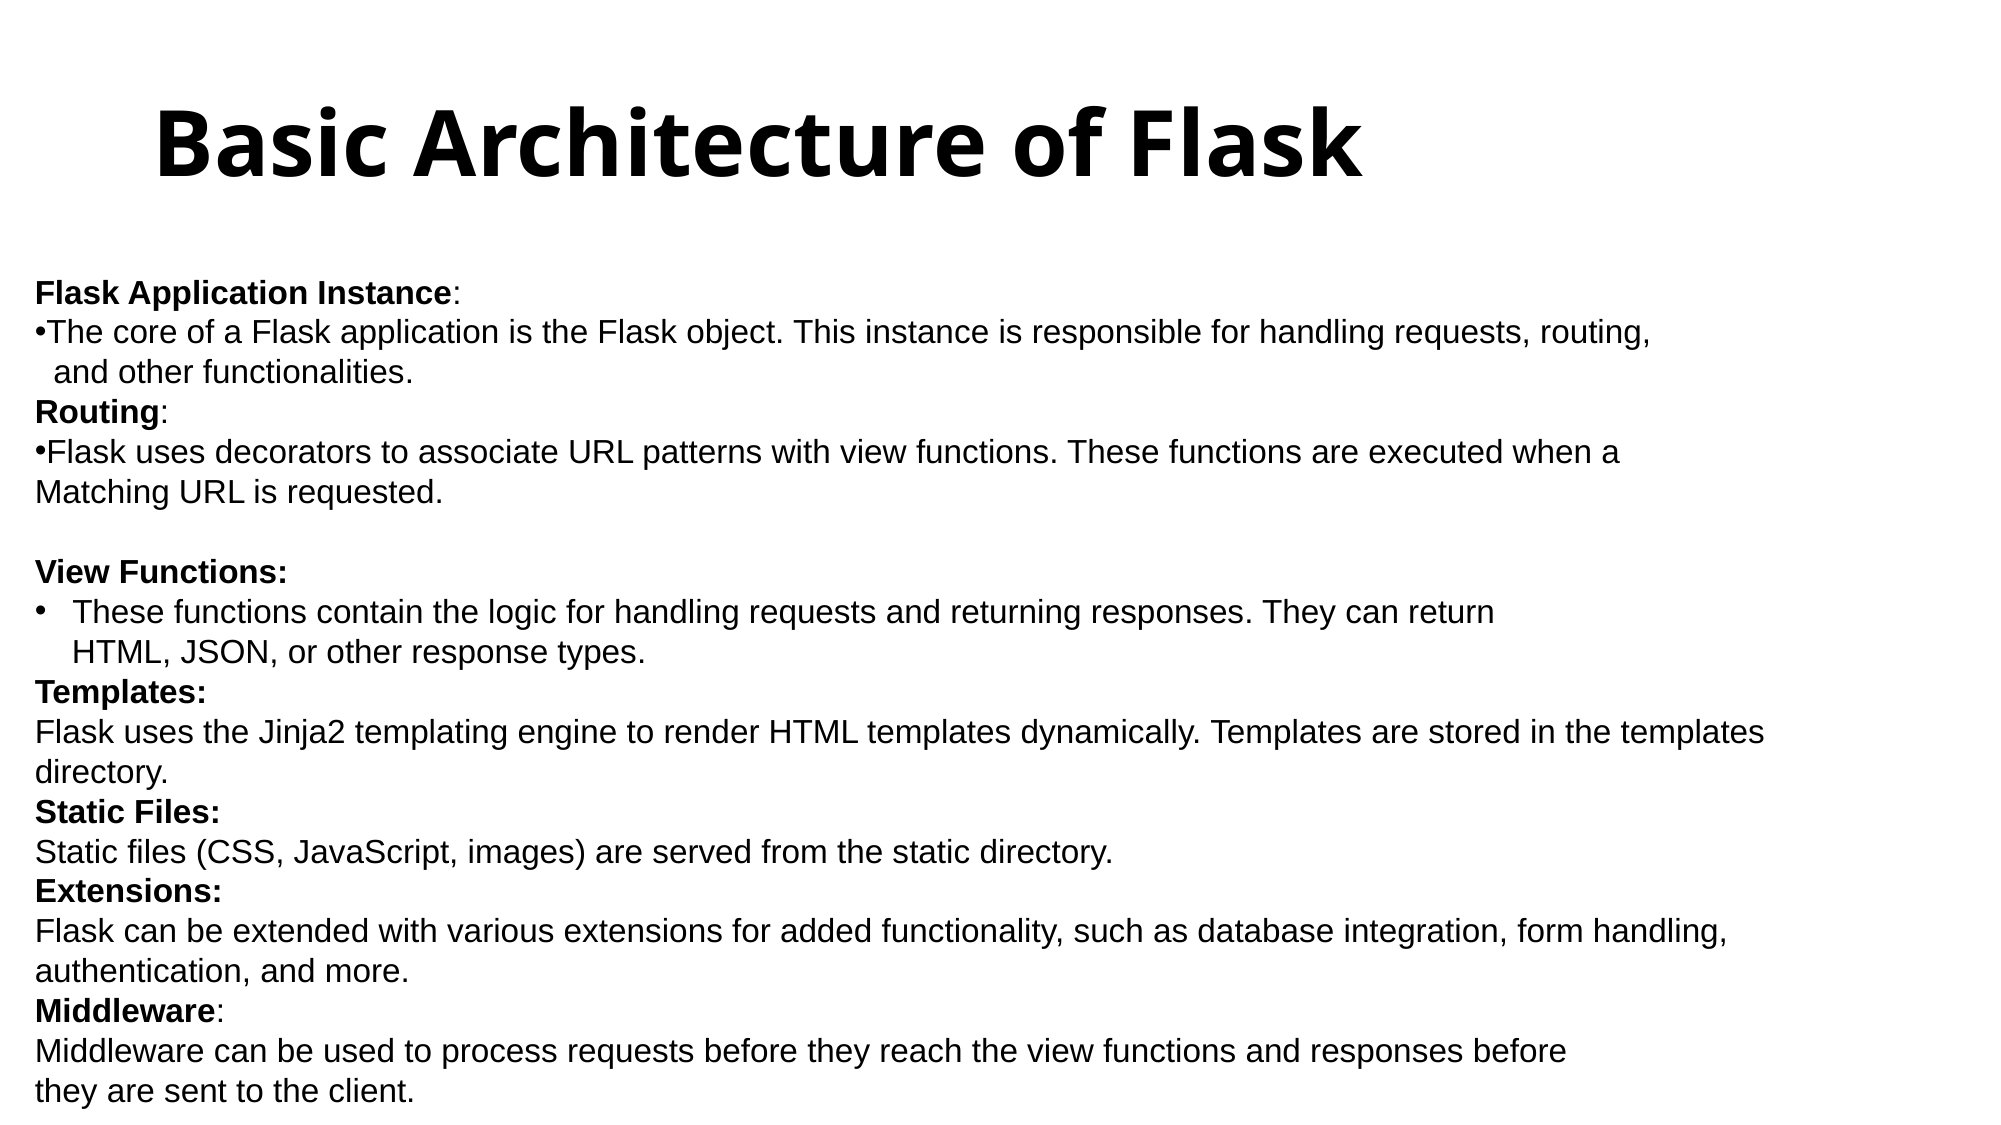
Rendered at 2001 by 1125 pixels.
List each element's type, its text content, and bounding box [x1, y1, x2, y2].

title Basic Architecture of Flask [137, 59, 1863, 233]
list Flask Application Instance: The core of a Flask application is the Flask object. This instance is responsible for handling requests, routing, and other functionalities. Routing: Flask uses decorators to associate URL patterns with view functions. These functions are executed when a Matching URL is requested. View Functions: These functions contain the logic for handling requests and returning responses. They can return HTML, JSON, or other response types. Templates: Flask uses the Jinja2 templating engine to render HTML templates dynamically. Templates are stored in the templates directory. Static Files: Static files (CSS, JavaScript, images) are served from the static directory. Extensions: Flask can be extended with various extensions for added functionality, such as database integration, form handling, authentication, and more. Middleware: Middleware can be used to process requests before they reach the view functions and responses before they are sent to the client. [19, 263, 1955, 1125]
